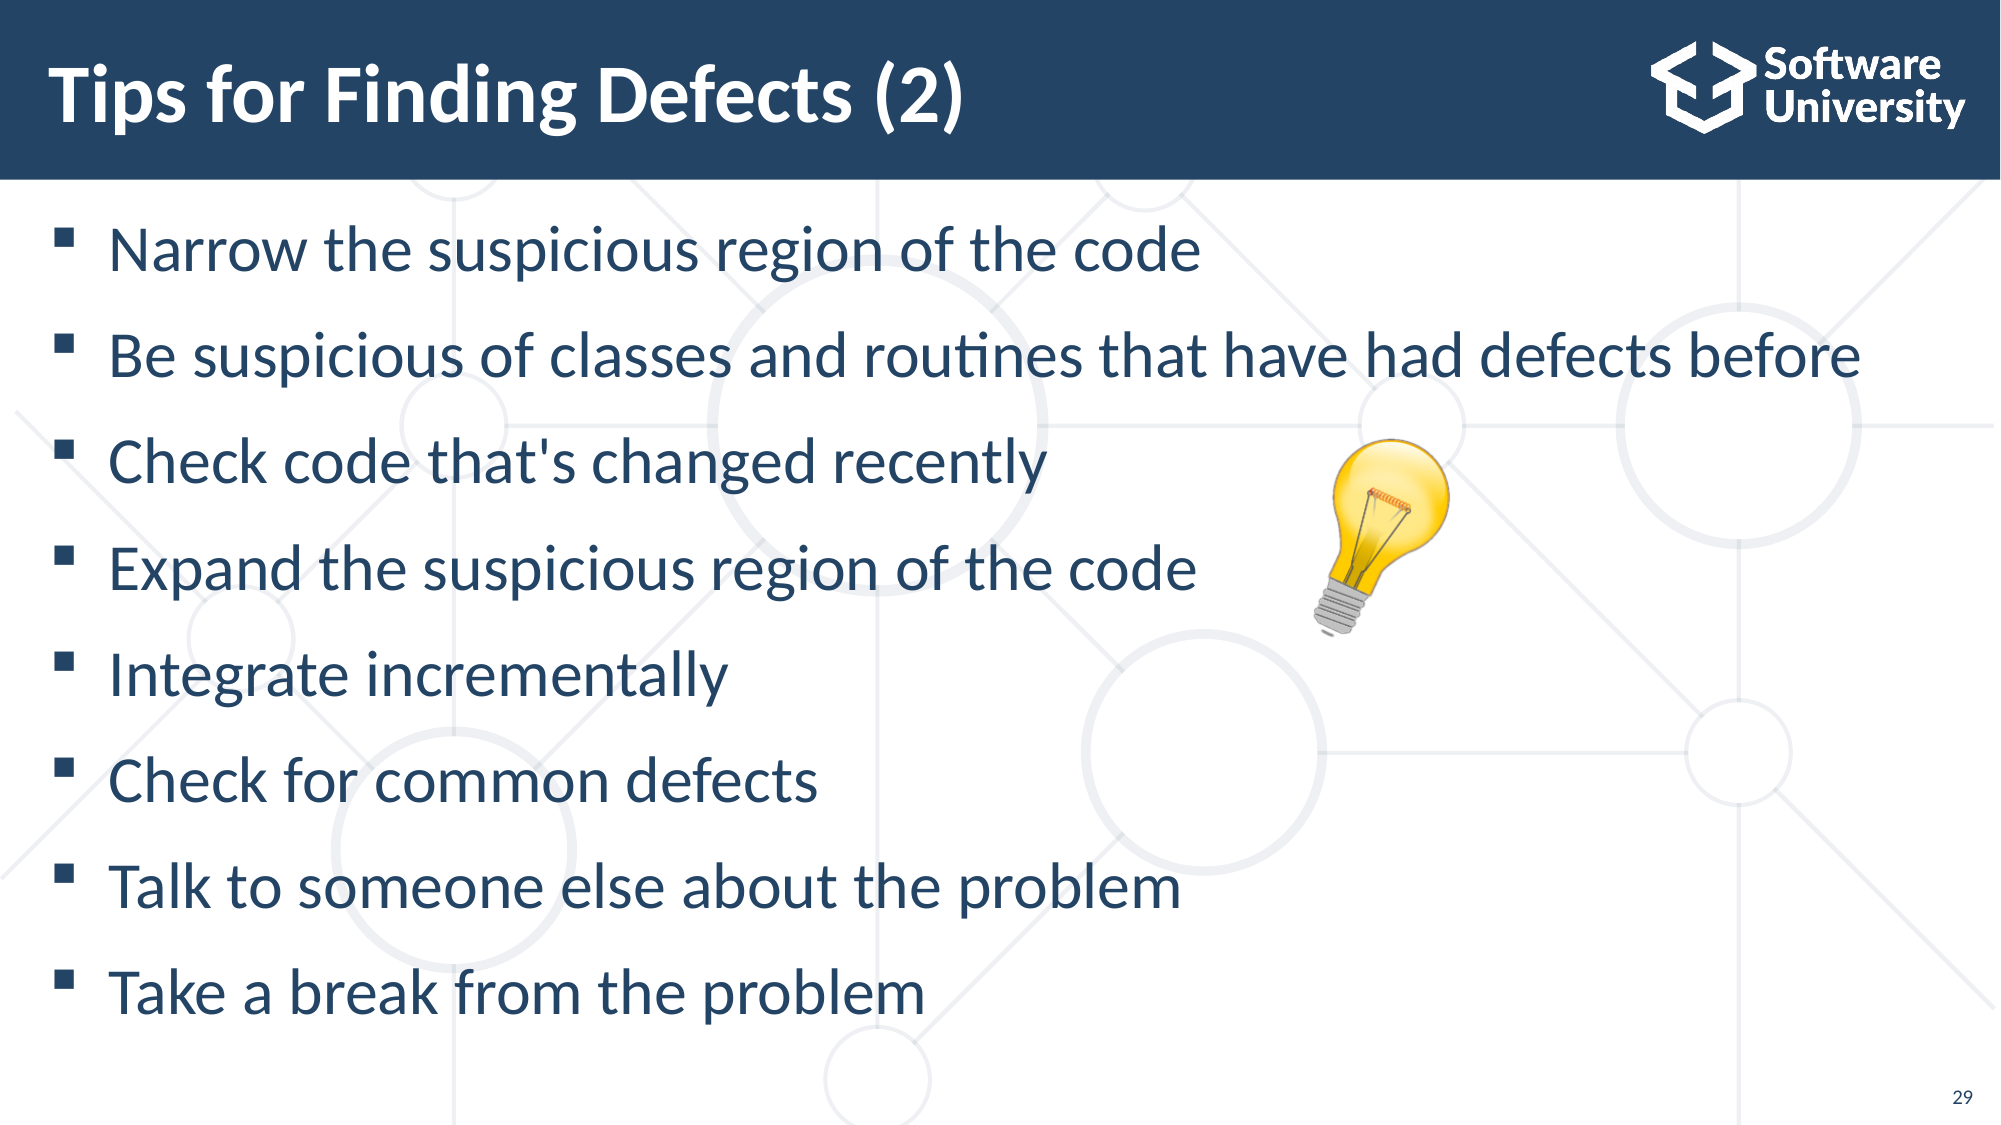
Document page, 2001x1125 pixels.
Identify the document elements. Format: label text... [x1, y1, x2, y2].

picture [1651, 41, 1966, 134]
slide_number 29 [1927, 1067, 1989, 1117]
list Narrow the suspicious region of the code Be suspicious of classes and routines that have had defects before Check code that's changed recently Expand the suspicious region of the code Integrate incrementally Check for common defects Talk to someone else about the problem Take a break from the problem [31, 196, 1970, 1050]
picture [1312, 437, 1451, 638]
title Tips for Finding Defects (2) [31, 16, 1625, 162]
